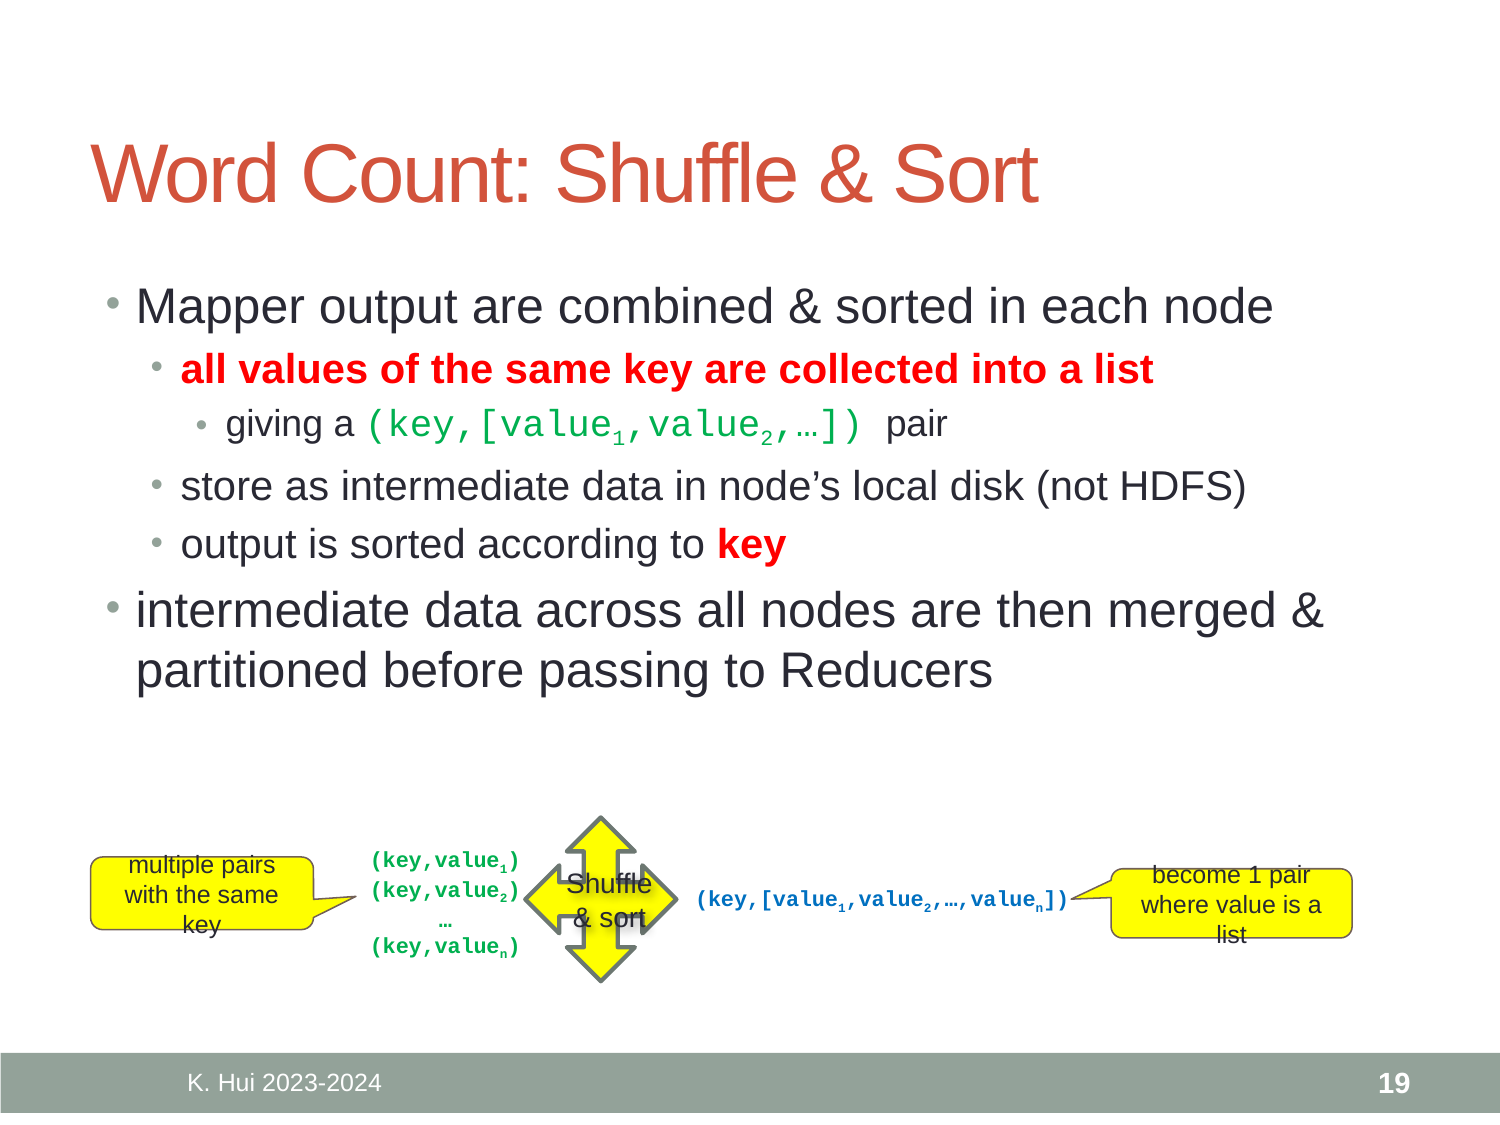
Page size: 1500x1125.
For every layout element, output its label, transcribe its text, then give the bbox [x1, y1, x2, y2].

list Mapper output are combined & sorted in each node all values of the same key are collected into a list giving a (key,[value1,value2,…]) pair store as intermediate data in node’s local disk (not HDFS) output is sorted according to key intermediate data across all nodes are then merged & partitioned before passing to Reducers [90, 265, 1388, 820]
title Word Count: Shuffle & Sort [75, 87, 1425, 250]
text_box [536, 881, 540, 918]
text_box (key,value1) (key,value2) … (key,valuen) [355, 838, 536, 969]
text_box multiple pairs with the same key [89, 856, 357, 931]
text_box [568, 952, 634, 984]
text_box (key,[value1,value2,…,valuen]) [680, 877, 1085, 922]
text_box [564, 815, 637, 856]
text_box become 1 pair where value is a list [1070, 867, 1353, 939]
footer K. Hui 2023-2024 [75, 1054, 494, 1109]
text_box Shuffle & sort [542, 858, 677, 941]
slide_number 19 [1250, 1054, 1426, 1109]
